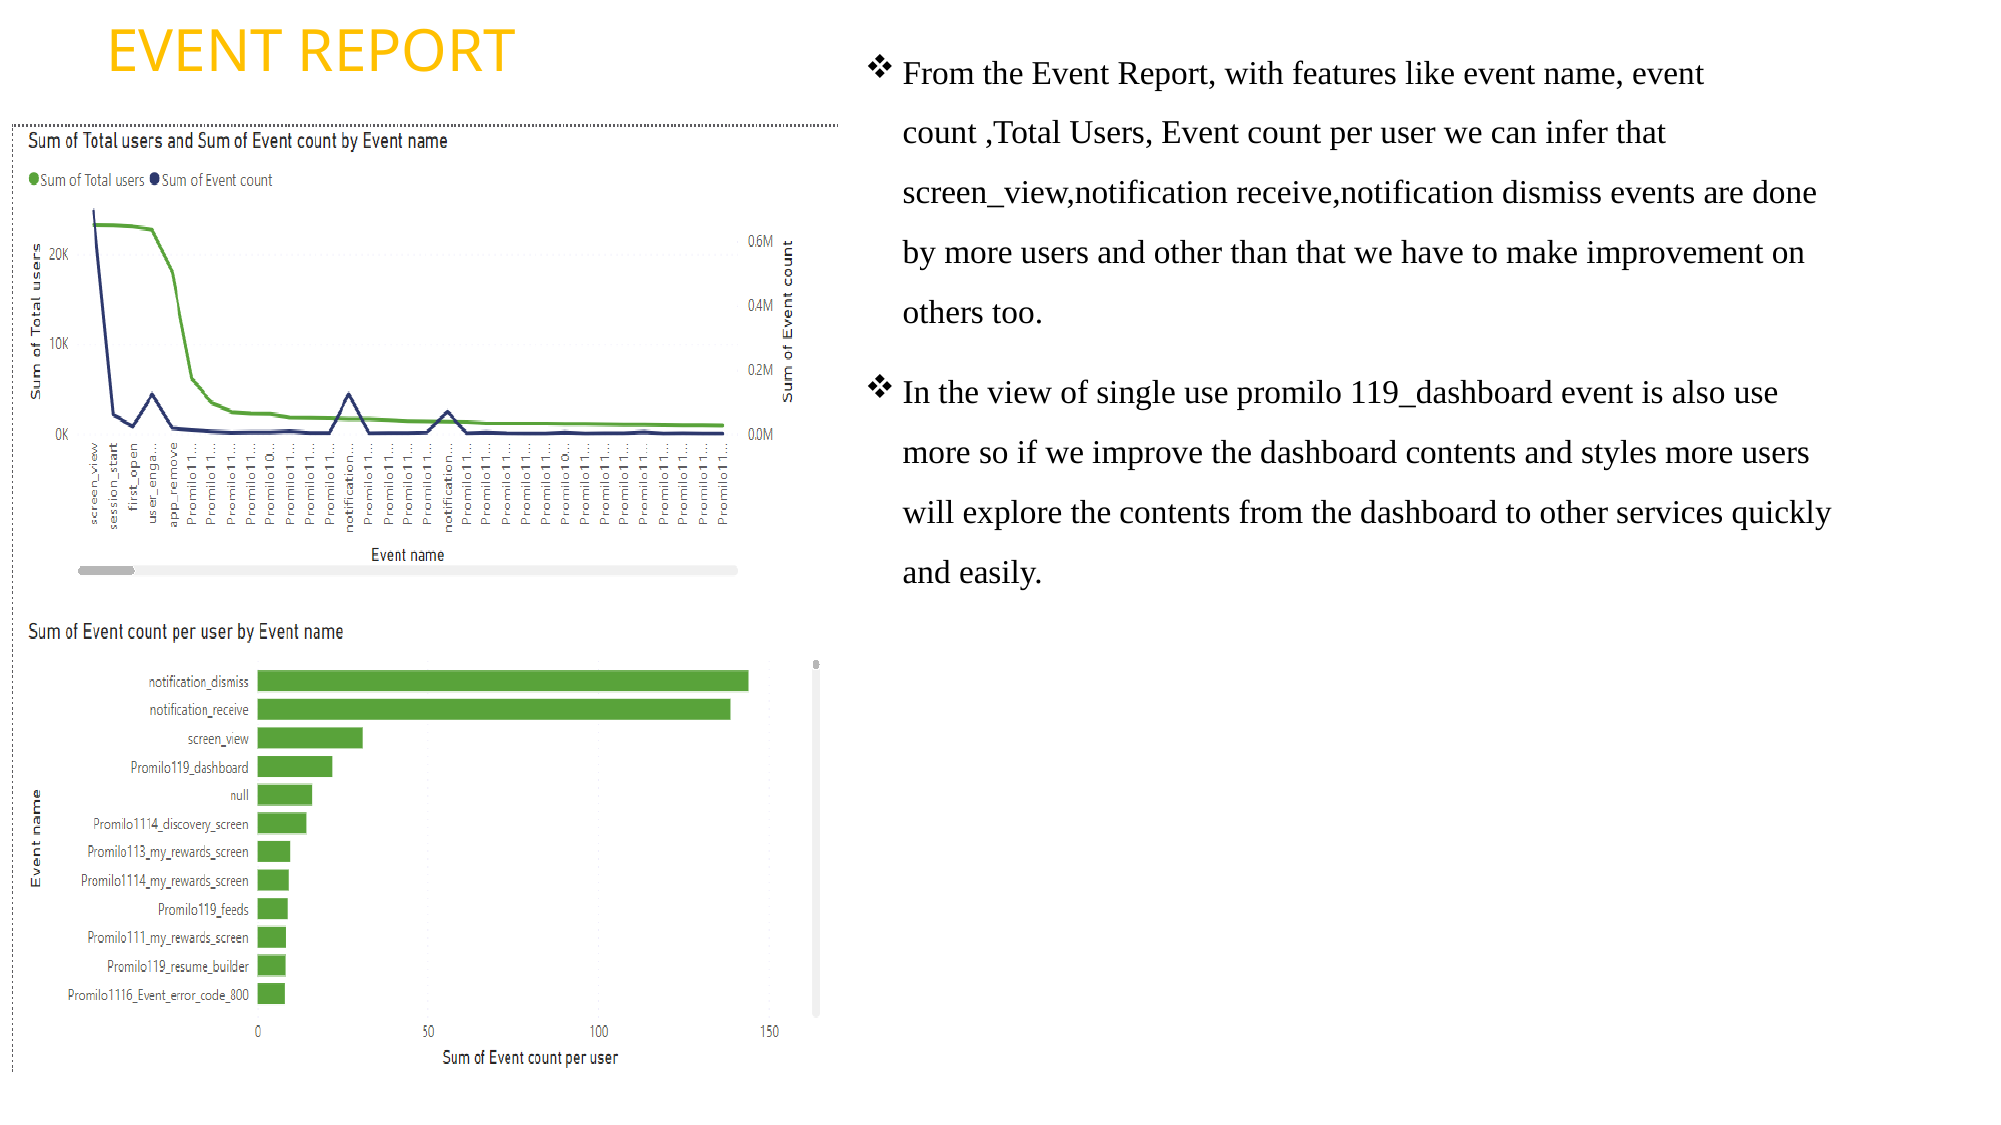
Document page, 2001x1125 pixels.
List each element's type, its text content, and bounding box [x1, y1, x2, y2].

title EVENT REPORT [91, 11, 579, 92]
list From the Event Report, with features like event name, event count ,Total Users, Event count per user we can infer that screen_view,notification receive,notification dismiss events are done by more users and other than that we have to make improvement on others too. In the view of single use promilo 119_dashboard event is also use more so if we improve the dashboard contents and styles more users will explore the contents from the dashboard to other services quickly and easily. [850, 23, 1863, 1056]
picture [12, 122, 839, 1073]
